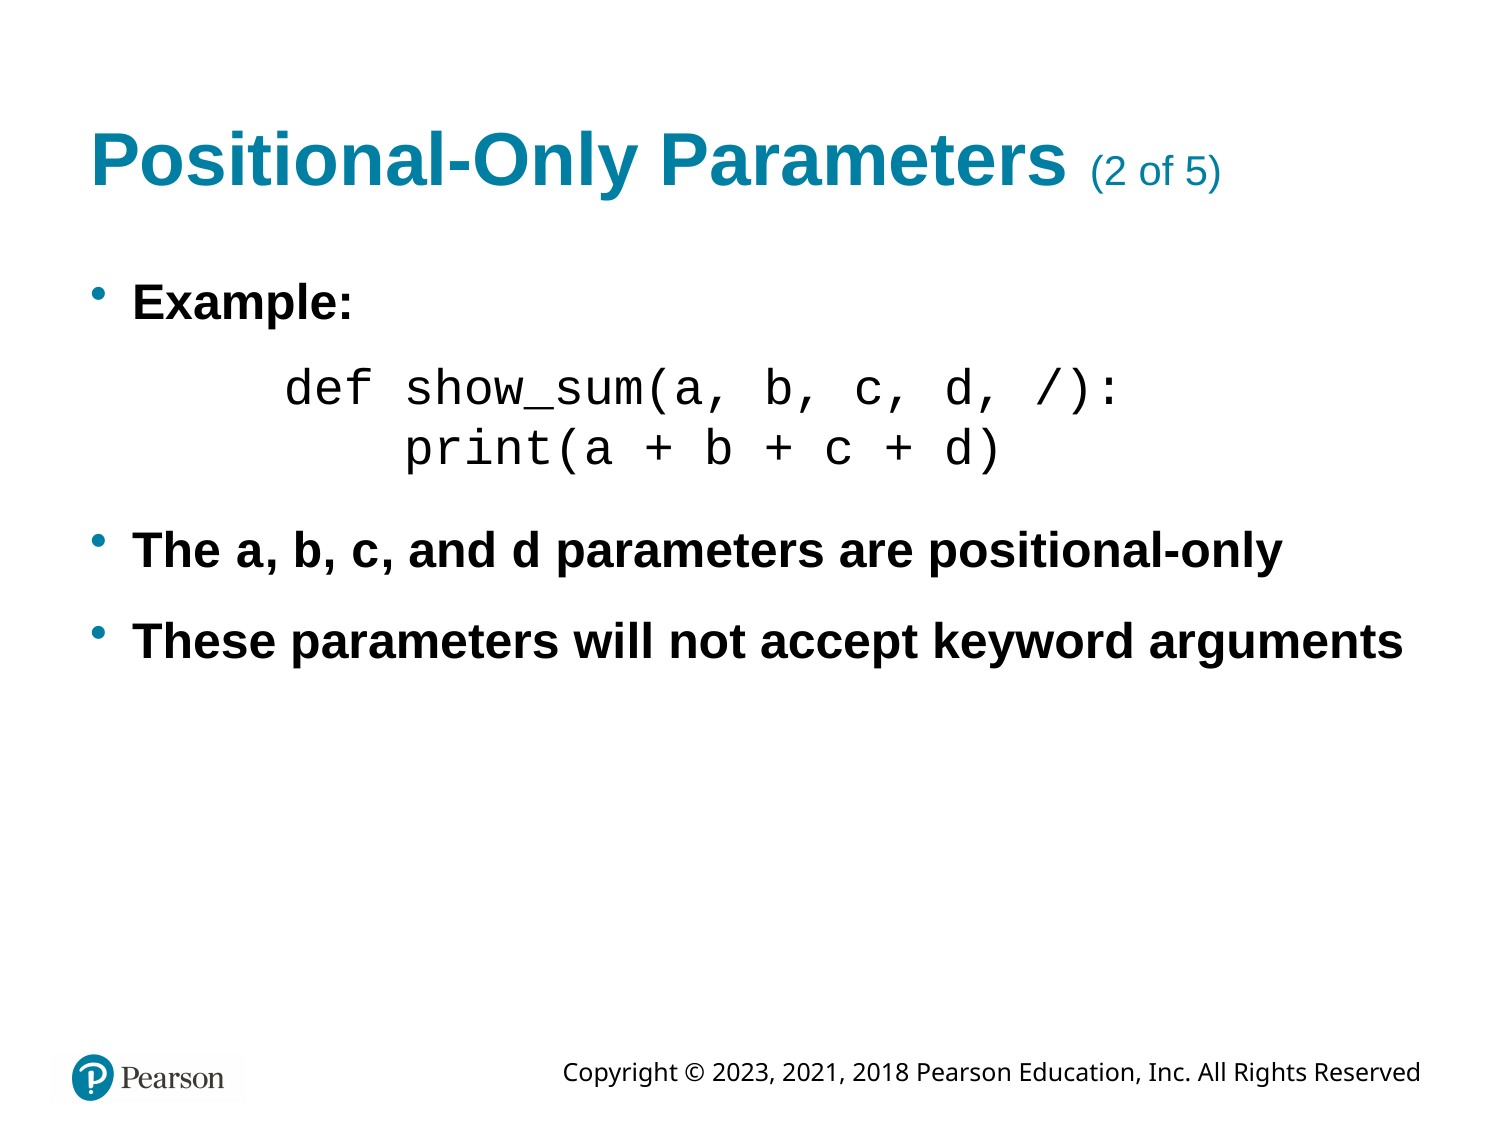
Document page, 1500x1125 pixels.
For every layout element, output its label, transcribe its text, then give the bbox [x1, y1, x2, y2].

title Positional-Only Parameters (2 of 5) [75, 35, 1425, 216]
list Example: [75, 254, 1424, 338]
list The a, b, c, and d parameters are positional-only These parameters will not accept keyword arguments [75, 517, 1424, 677]
list def show_sum(a, b, c, d, /): print(a + b + c + d) [283, 354, 1146, 485]
picture [51, 1053, 245, 1102]
